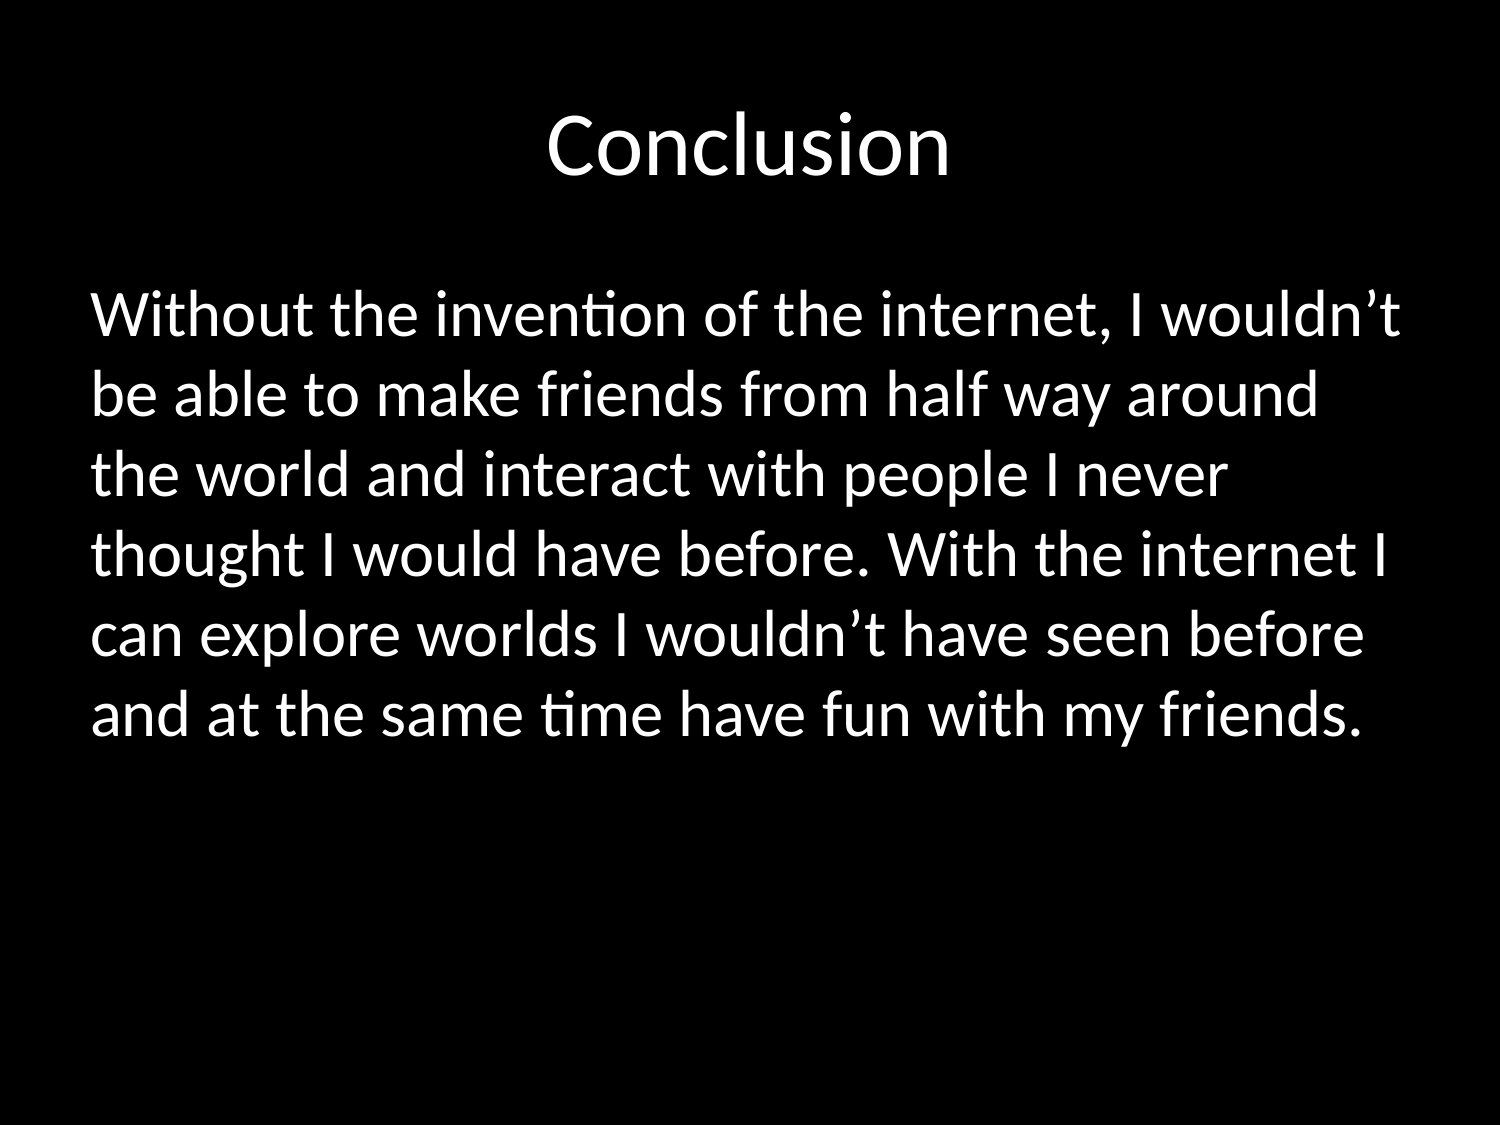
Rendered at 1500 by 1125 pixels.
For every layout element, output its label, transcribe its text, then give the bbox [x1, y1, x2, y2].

list Without the invention of the internet, I wouldn’t be able to make friends from half way around the world and interact with people I never thought I would have before. With the internet I can explore worlds I wouldn’t have seen before and at the same time have fun with my friends. [75, 262, 1425, 1005]
title Conclusion [75, 45, 1425, 233]
